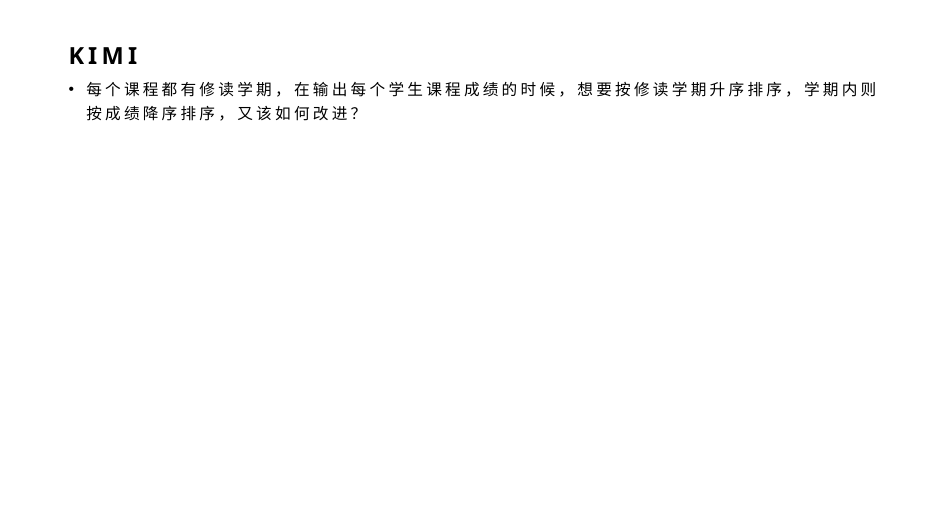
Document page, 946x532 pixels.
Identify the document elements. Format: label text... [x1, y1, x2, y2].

list 每个课程都有修读学期，在输出每个学生课程成绩的时候，想要按修读学期升序排序，学期内则按成绩降序排序，又该如何改进？ [51, 73, 894, 492]
title KIMI [51, 34, 894, 69]
